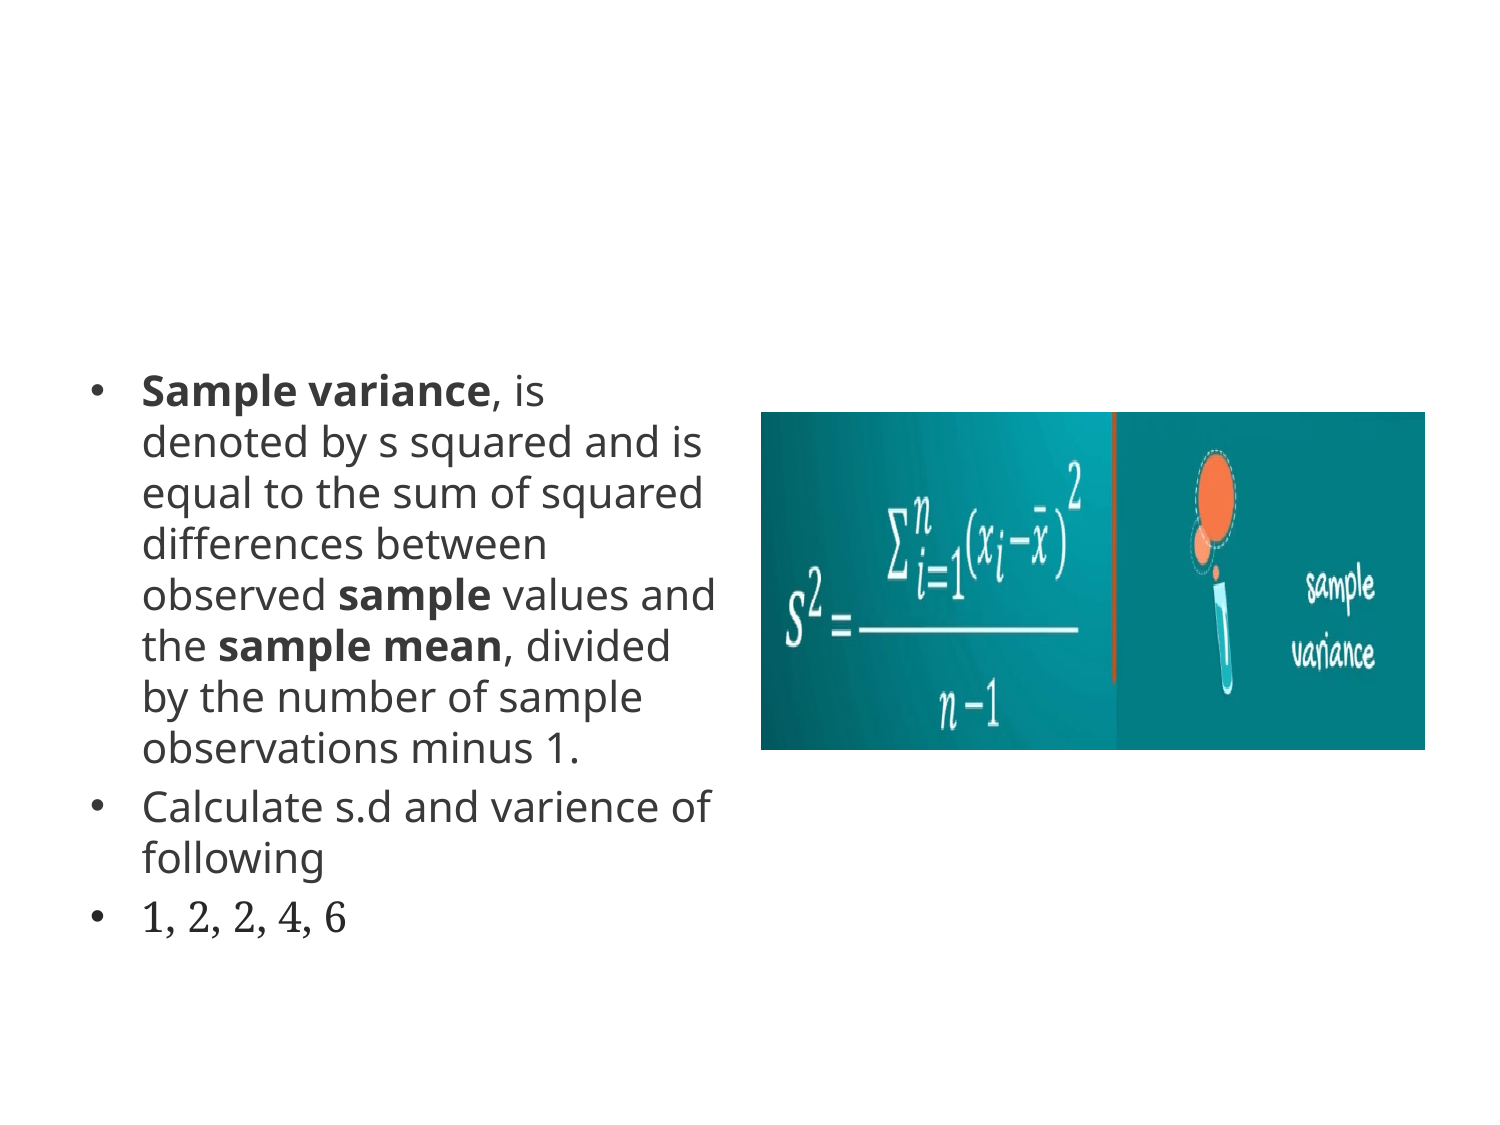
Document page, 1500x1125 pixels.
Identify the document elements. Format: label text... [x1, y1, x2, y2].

list Sample variance, is denoted by s squared and is equal to the sum of squared differences between observed sample values and the sample mean, divided by the number of sample observations minus 1. Calculate s.d and varience of following 1, 2, 2, 4, 6 [75, 356, 738, 1005]
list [761, 412, 1426, 750]
